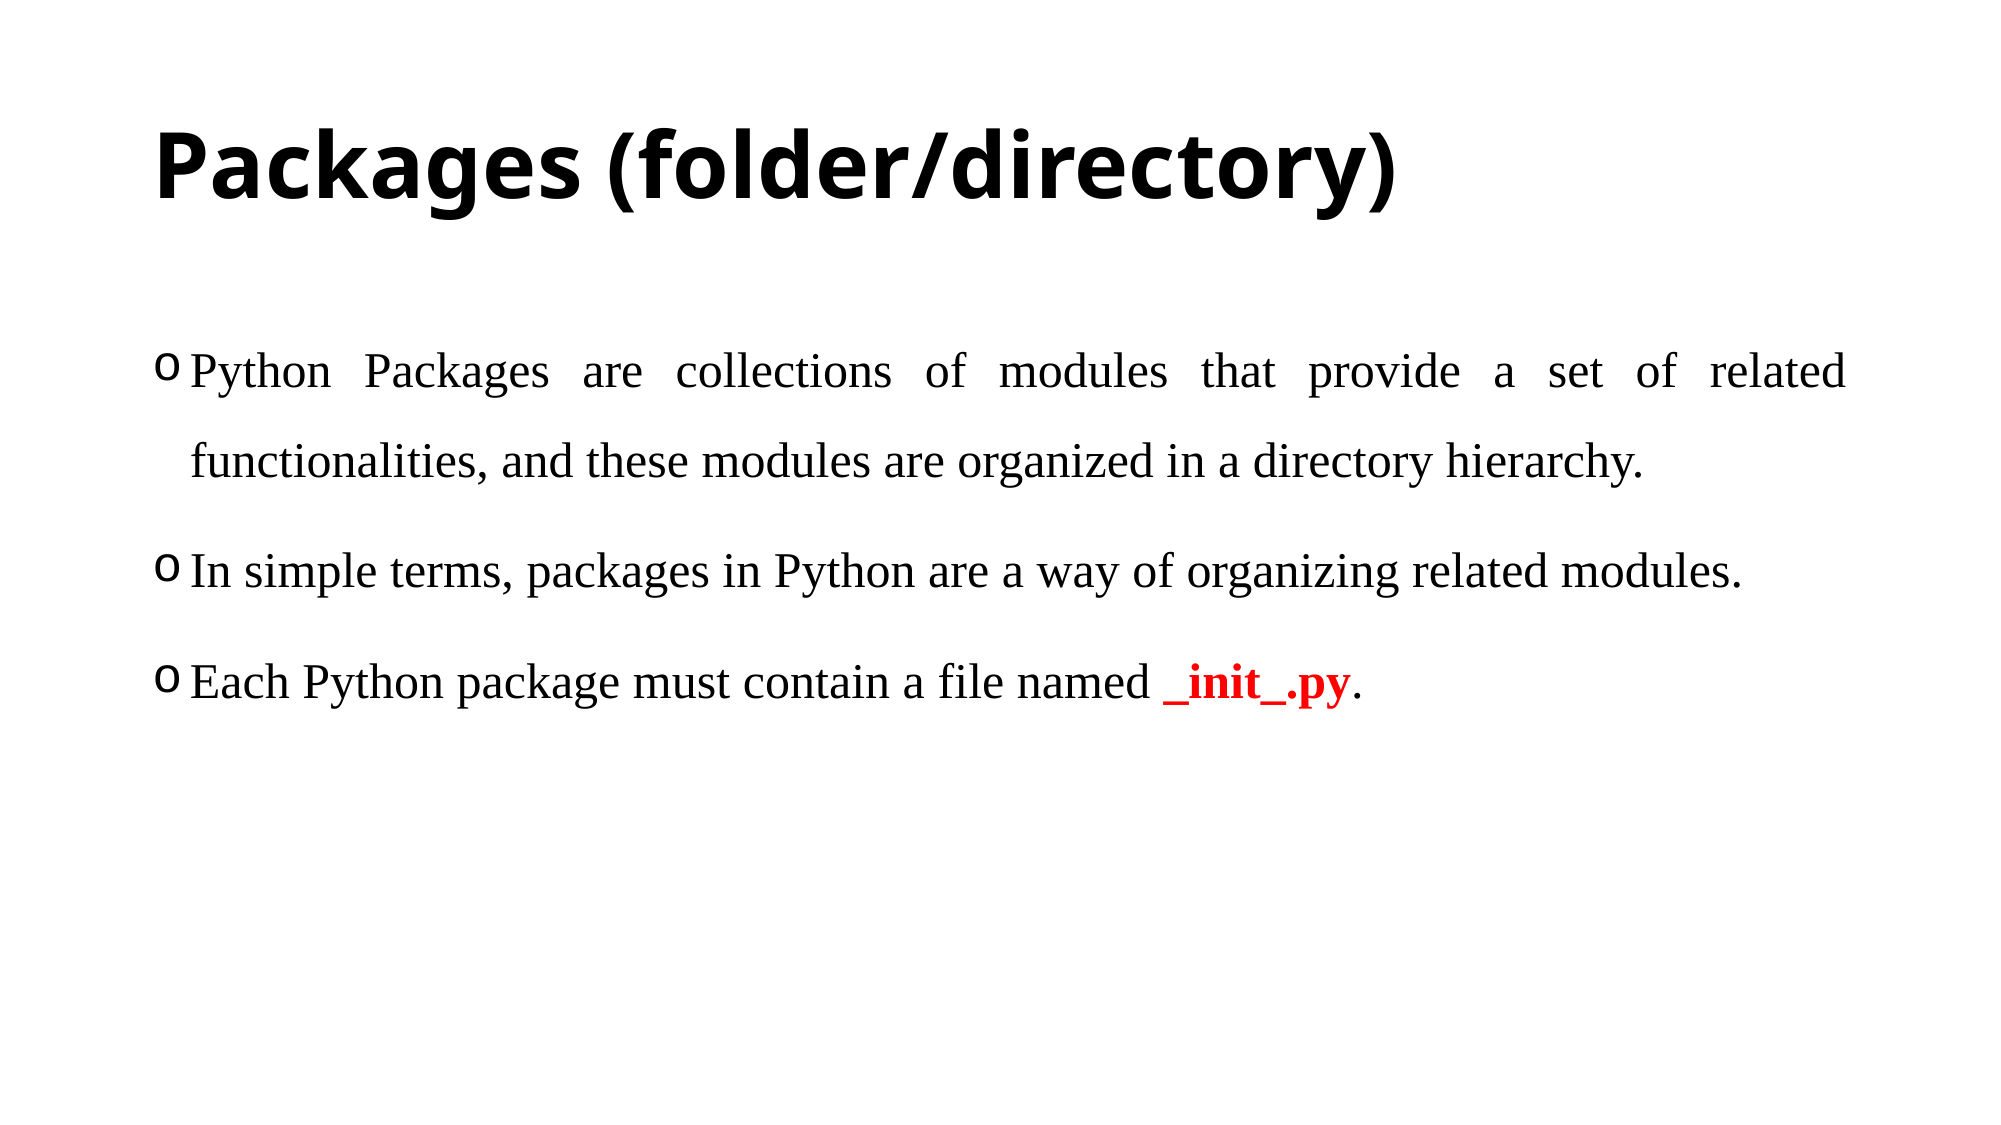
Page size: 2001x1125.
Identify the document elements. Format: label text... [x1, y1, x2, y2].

title Packages (folder/directory) [137, 59, 1863, 278]
list Python Packages are collections of modules that provide a set of related functionalities, and these modules are organized in a directory hierarchy. In simple terms, packages in Python are a way of organizing related modules. Each Python package must contain a file named _init_.py. [137, 299, 1863, 747]
